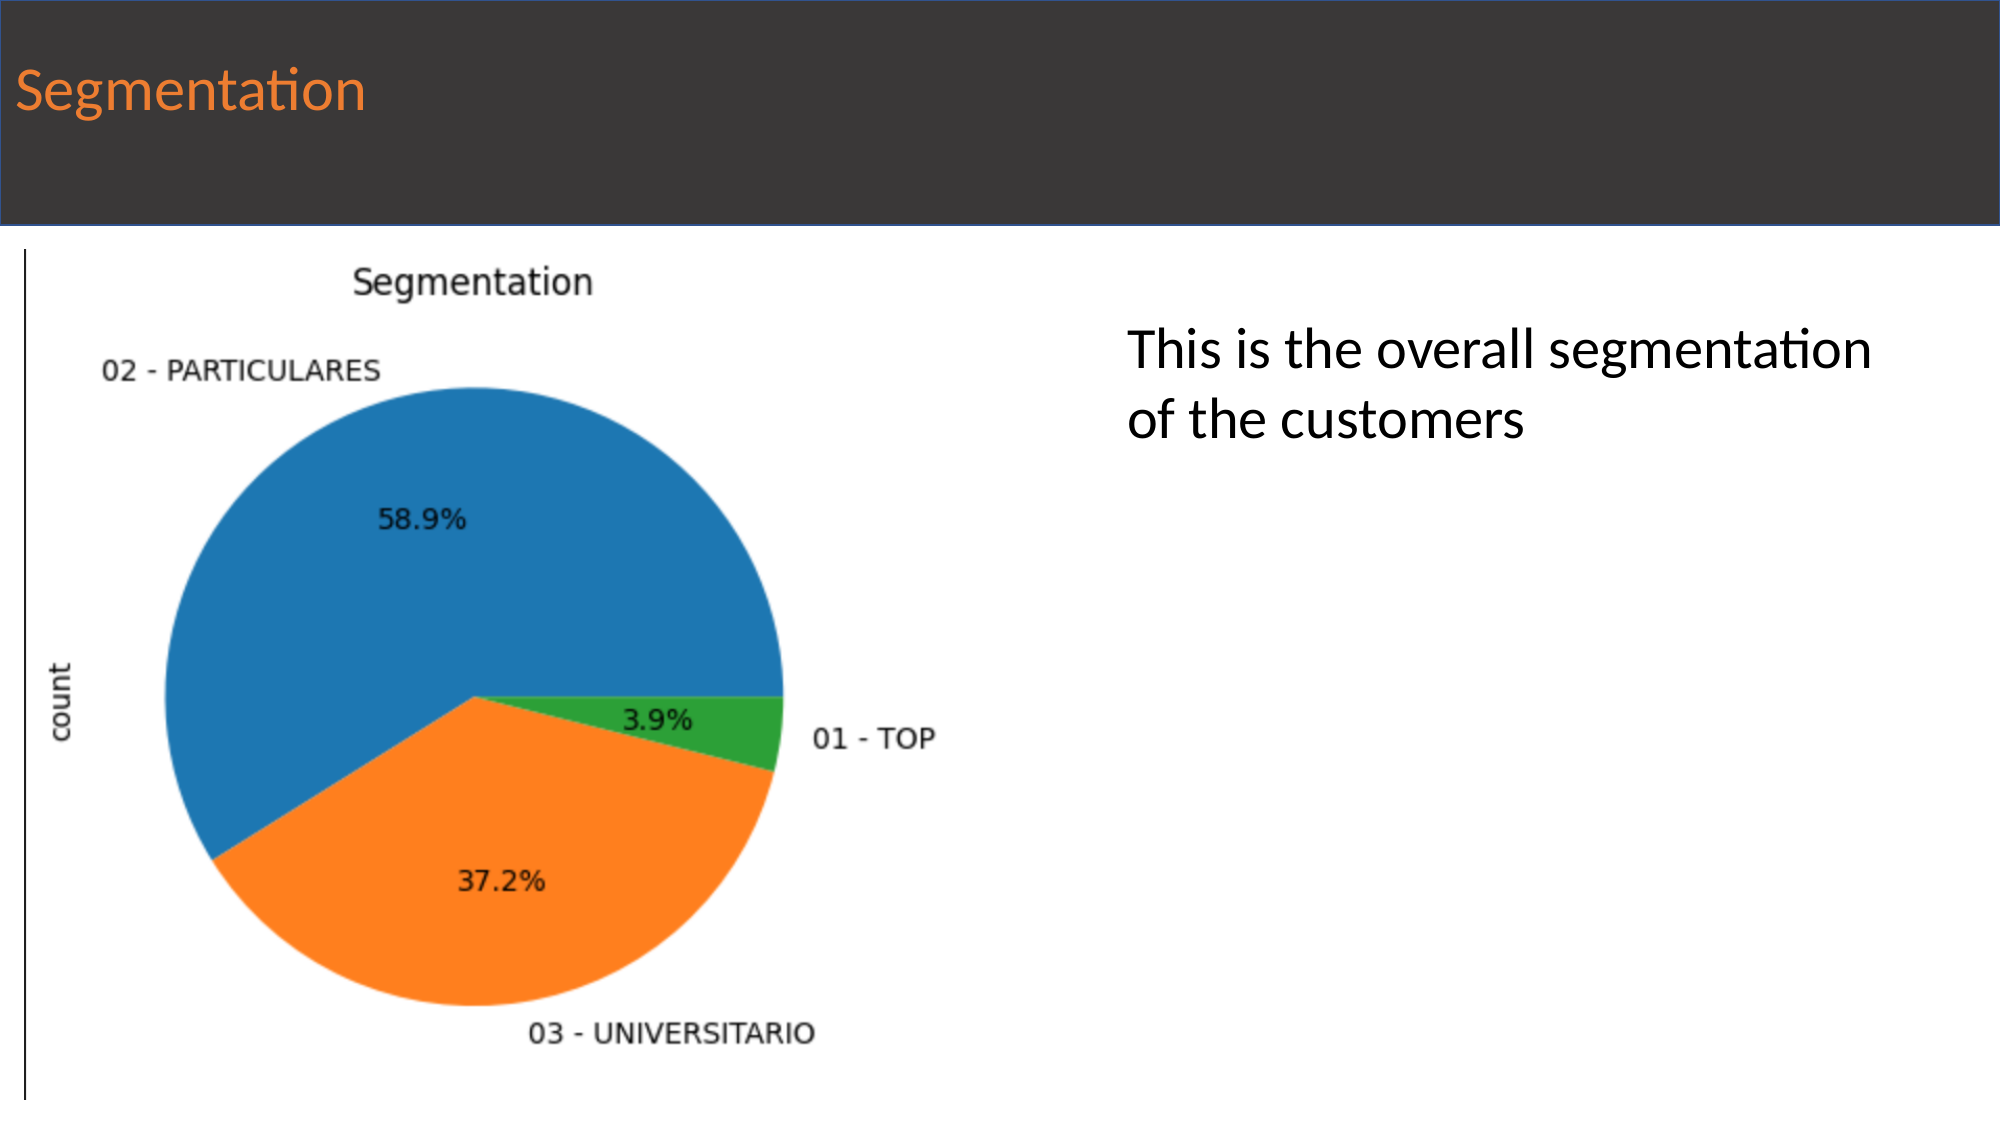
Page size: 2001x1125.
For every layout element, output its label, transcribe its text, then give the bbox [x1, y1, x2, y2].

picture [24, 249, 945, 1101]
text_box Segmentation [0, 0, 2000, 225]
text_box This is the overall segmentation of the customers [1112, 294, 1904, 981]
